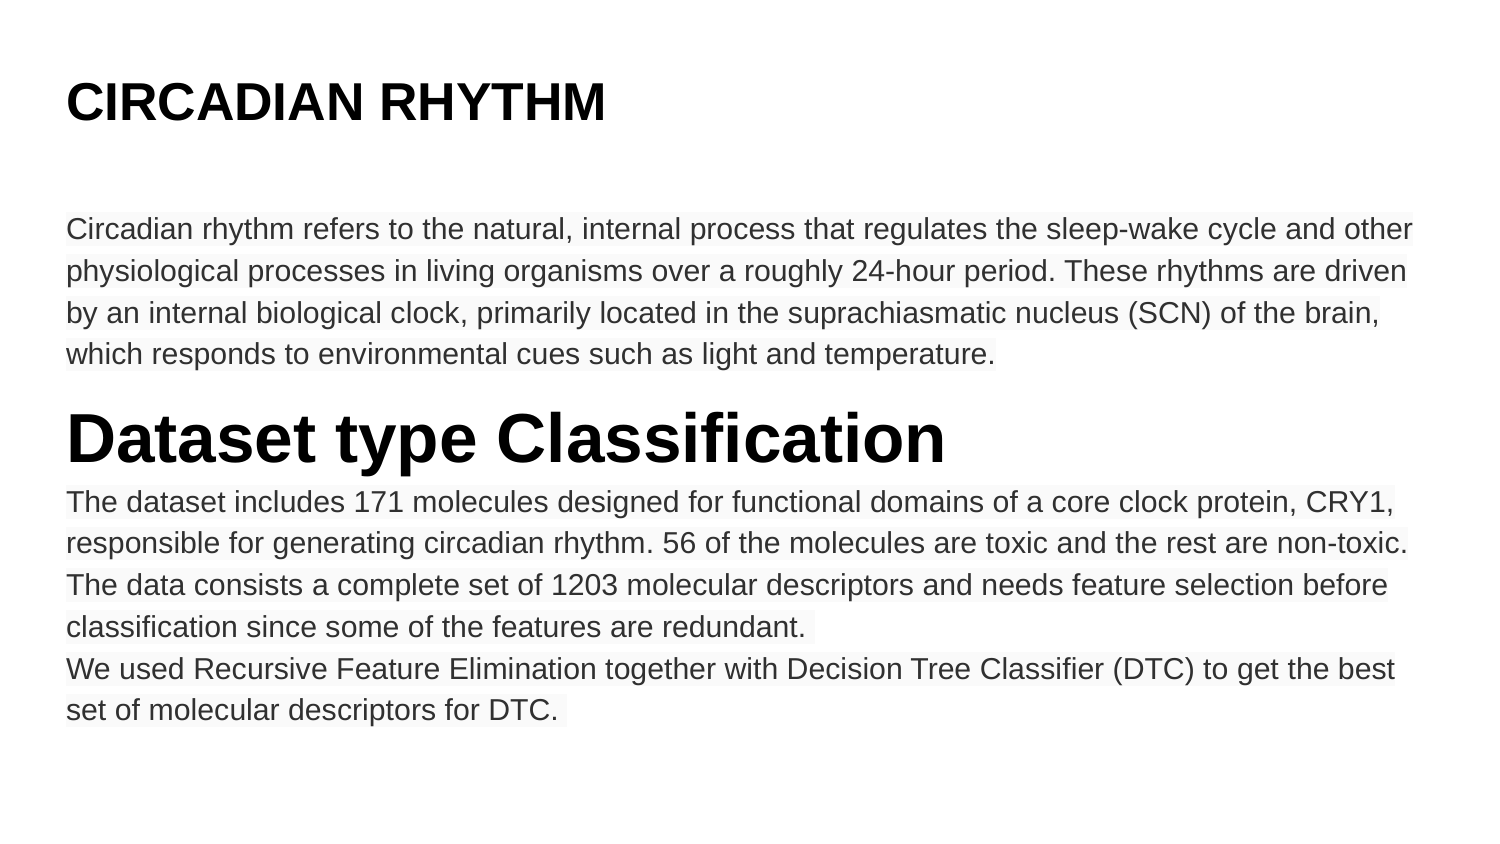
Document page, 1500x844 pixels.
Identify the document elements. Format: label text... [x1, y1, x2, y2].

list Circadian rhythm refers to the natural, internal process that regulates the sleep-wake cycle and other physiological processes in living organisms over a roughly 24-hour period. These rhythms are driven by an internal biological clock, primarily located in the suprachiasmatic nucleus (SCN) of the brain, which responds to environmental cues such as light and temperature. Dataset type Classification The dataset includes 171 molecules designed for functional domains of a core clock protein, CRY1, responsible for generating circadian rhythm. 56 of the molecules are toxic and the rest are non-toxic. The data consists a complete set of 1203 molecular descriptors and needs feature selection before classification since some of the features are redundant. We used Recursive Feature Elimination together with Decision Tree Classifier (DTC) to get the best set of molecular descriptors for DTC. [51, 189, 1449, 750]
title CIRCADIAN RHYTHM [51, 52, 1449, 147]
